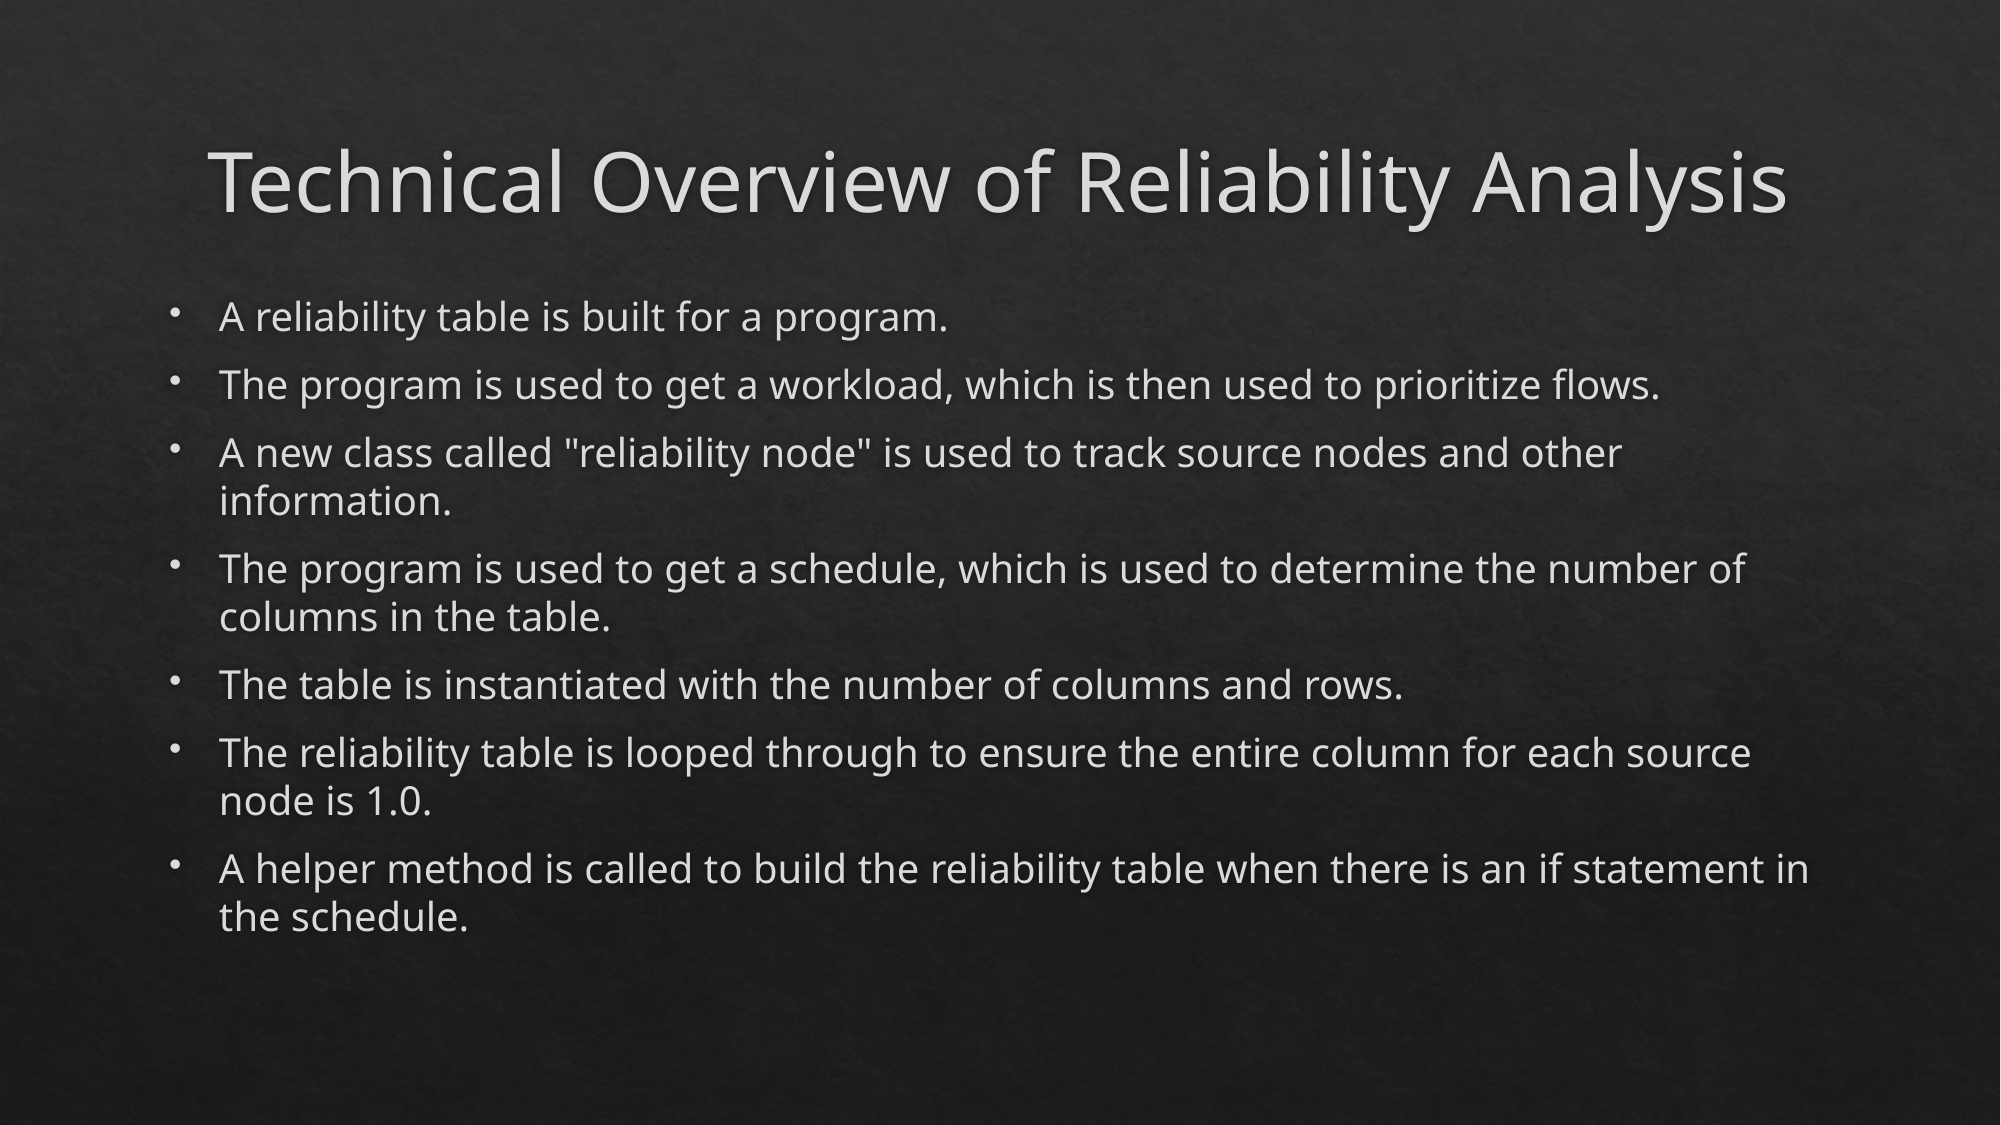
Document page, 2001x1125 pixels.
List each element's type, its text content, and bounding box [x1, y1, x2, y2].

list A reliability table is built for a program. The program is used to get a workload, which is then used to prioritize flows. A new class called "reliability node" is used to track source nodes and other information. The program is used to get a schedule, which is used to determine the number of columns in the table. The table is instantiated with the number of columns and rows. The reliability table is looped through to ensure the entire column for each source node is 1.0. A helper method is called to build the reliability table when there is an if statement in the schedule. [149, 284, 1849, 950]
title Technical Overview of Reliability Analysis [149, 99, 1849, 260]
